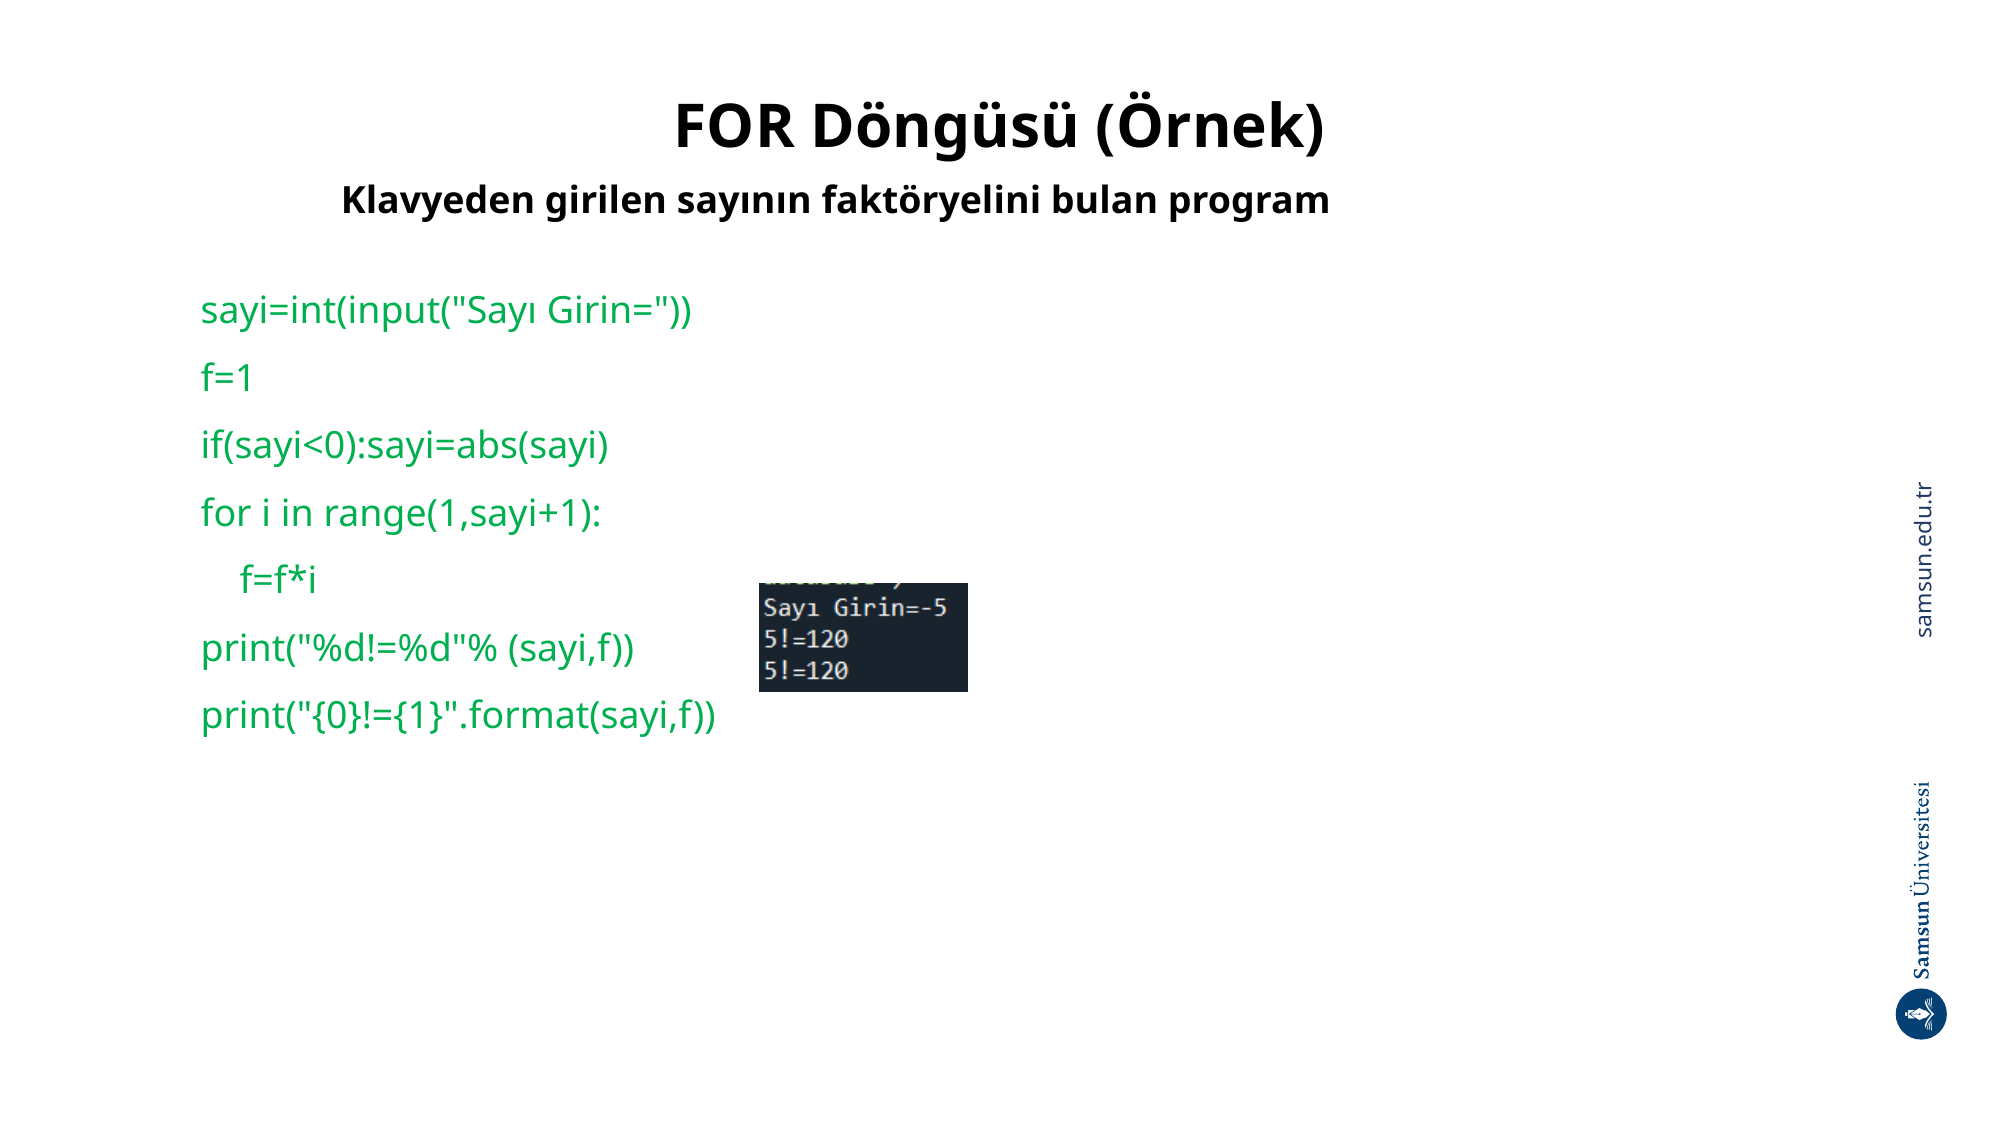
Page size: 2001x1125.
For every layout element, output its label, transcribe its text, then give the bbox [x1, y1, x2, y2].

list sayi=int(input("Sayı Girin=")) f=1 if(sayi<0):sayi=abs(sayi) for i in range(1,sayi+1): f=f*i print("%d!=%d"% (sayi,f)) print("{0}!={1}".format(sayi,f)) [185, 256, 1672, 1098]
picture [759, 583, 968, 692]
text_box Klavyeden girilen sayının faktöryelini bulan program [325, 168, 1531, 229]
title FOR Döngüsü (Örnek) [105, 52, 1895, 204]
